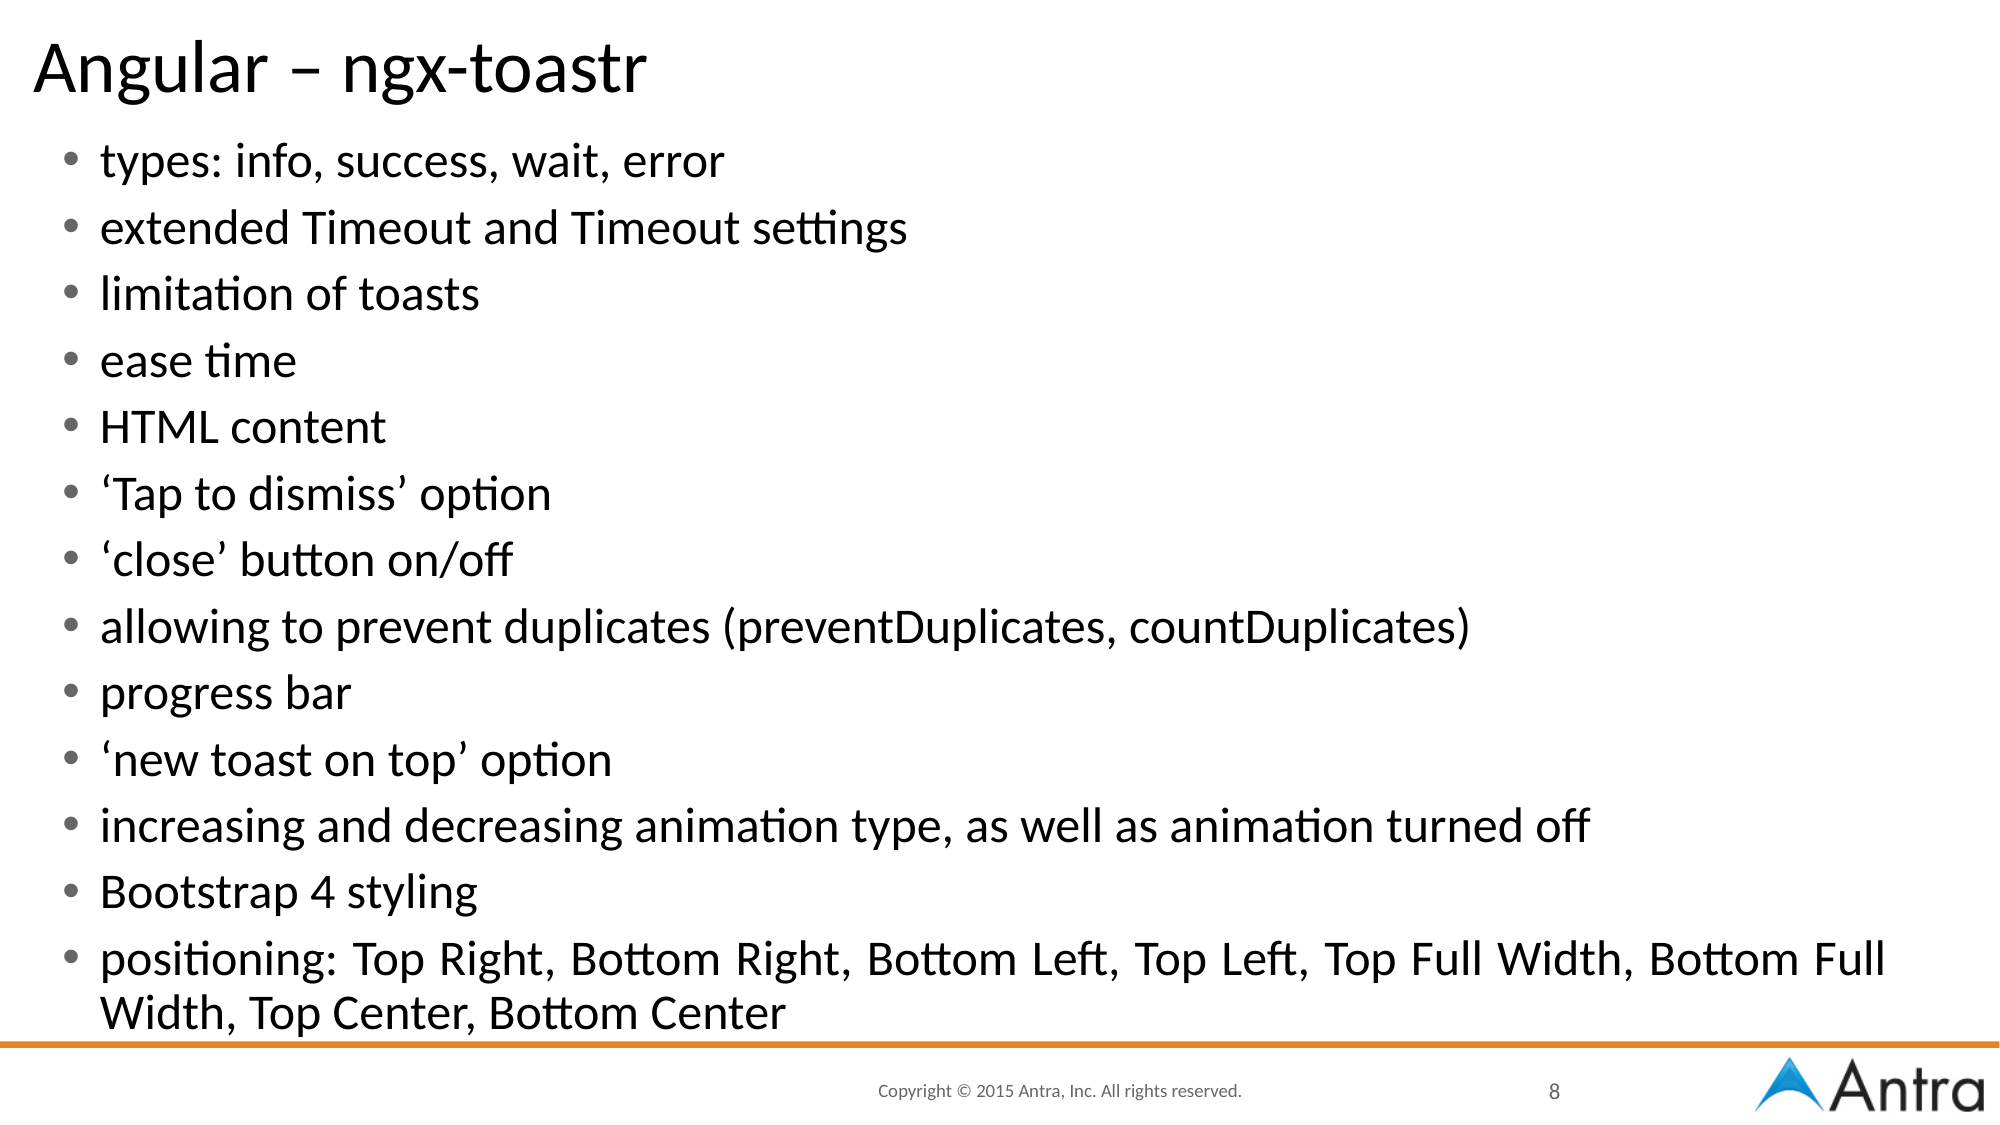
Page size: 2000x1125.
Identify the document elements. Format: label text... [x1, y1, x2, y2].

picture [1744, 1048, 1994, 1122]
list types: info, success, wait, error extended Timeout and Timeout settings limitation of toasts ease time HTML content ‘Tap to dismiss’ option ‘close’ button on/off allowing to prevent duplicates (preventDuplicates, countDuplicates) progress bar ‘new toast on top’ option increasing and decreasing animation type, as well as animation turned off Bootstrap 4 styling positioning: Top Right, Bottom Right, Bottom Left, Top Left, Top Full Width, Bottom Full Width, Top Center, Bottom Center [62, 134, 1888, 860]
slide_number 8 [1498, 1075, 1561, 1106]
title Angular – ngx-toastr [33, 43, 1859, 107]
